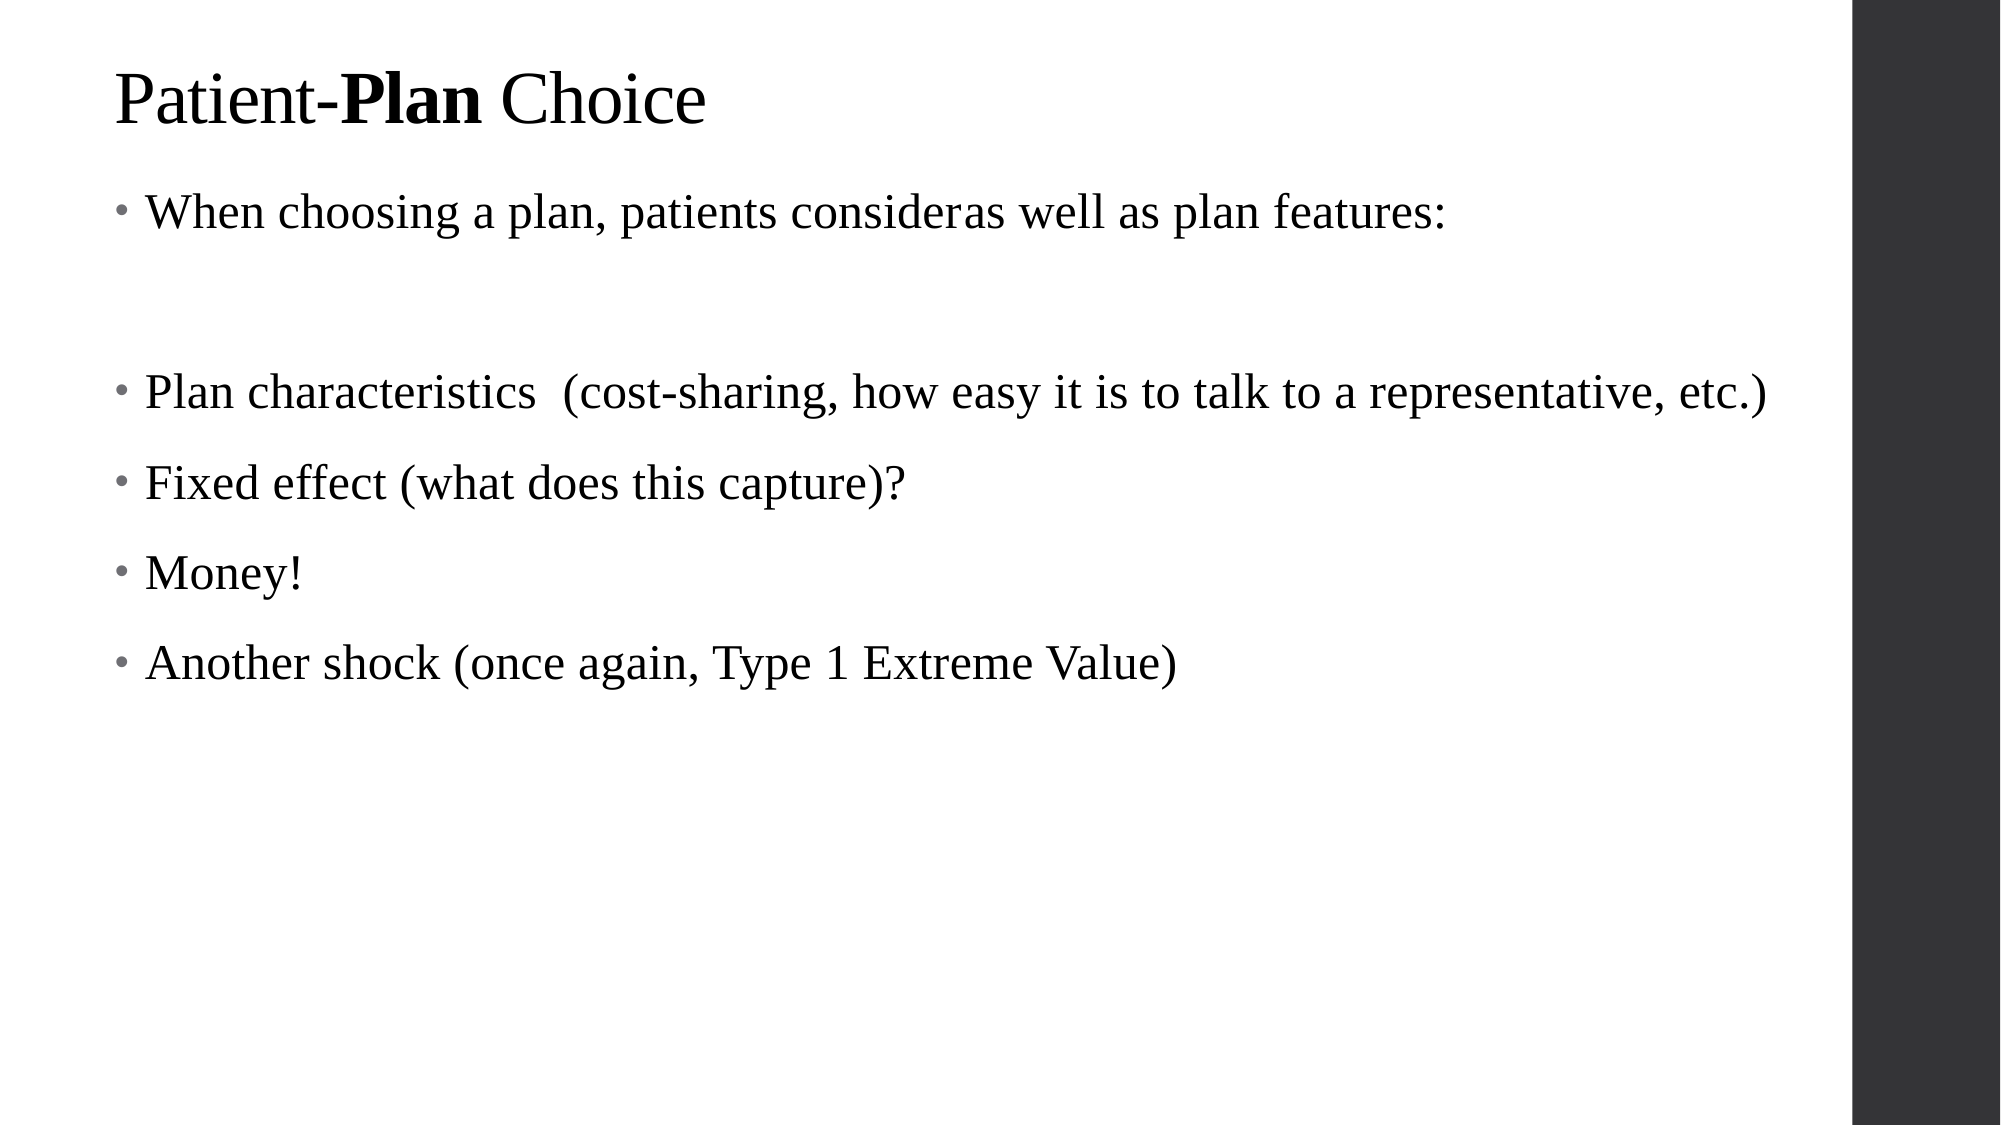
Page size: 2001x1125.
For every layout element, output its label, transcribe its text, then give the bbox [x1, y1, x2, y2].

title Patient-Plan Choice [99, 44, 1813, 148]
